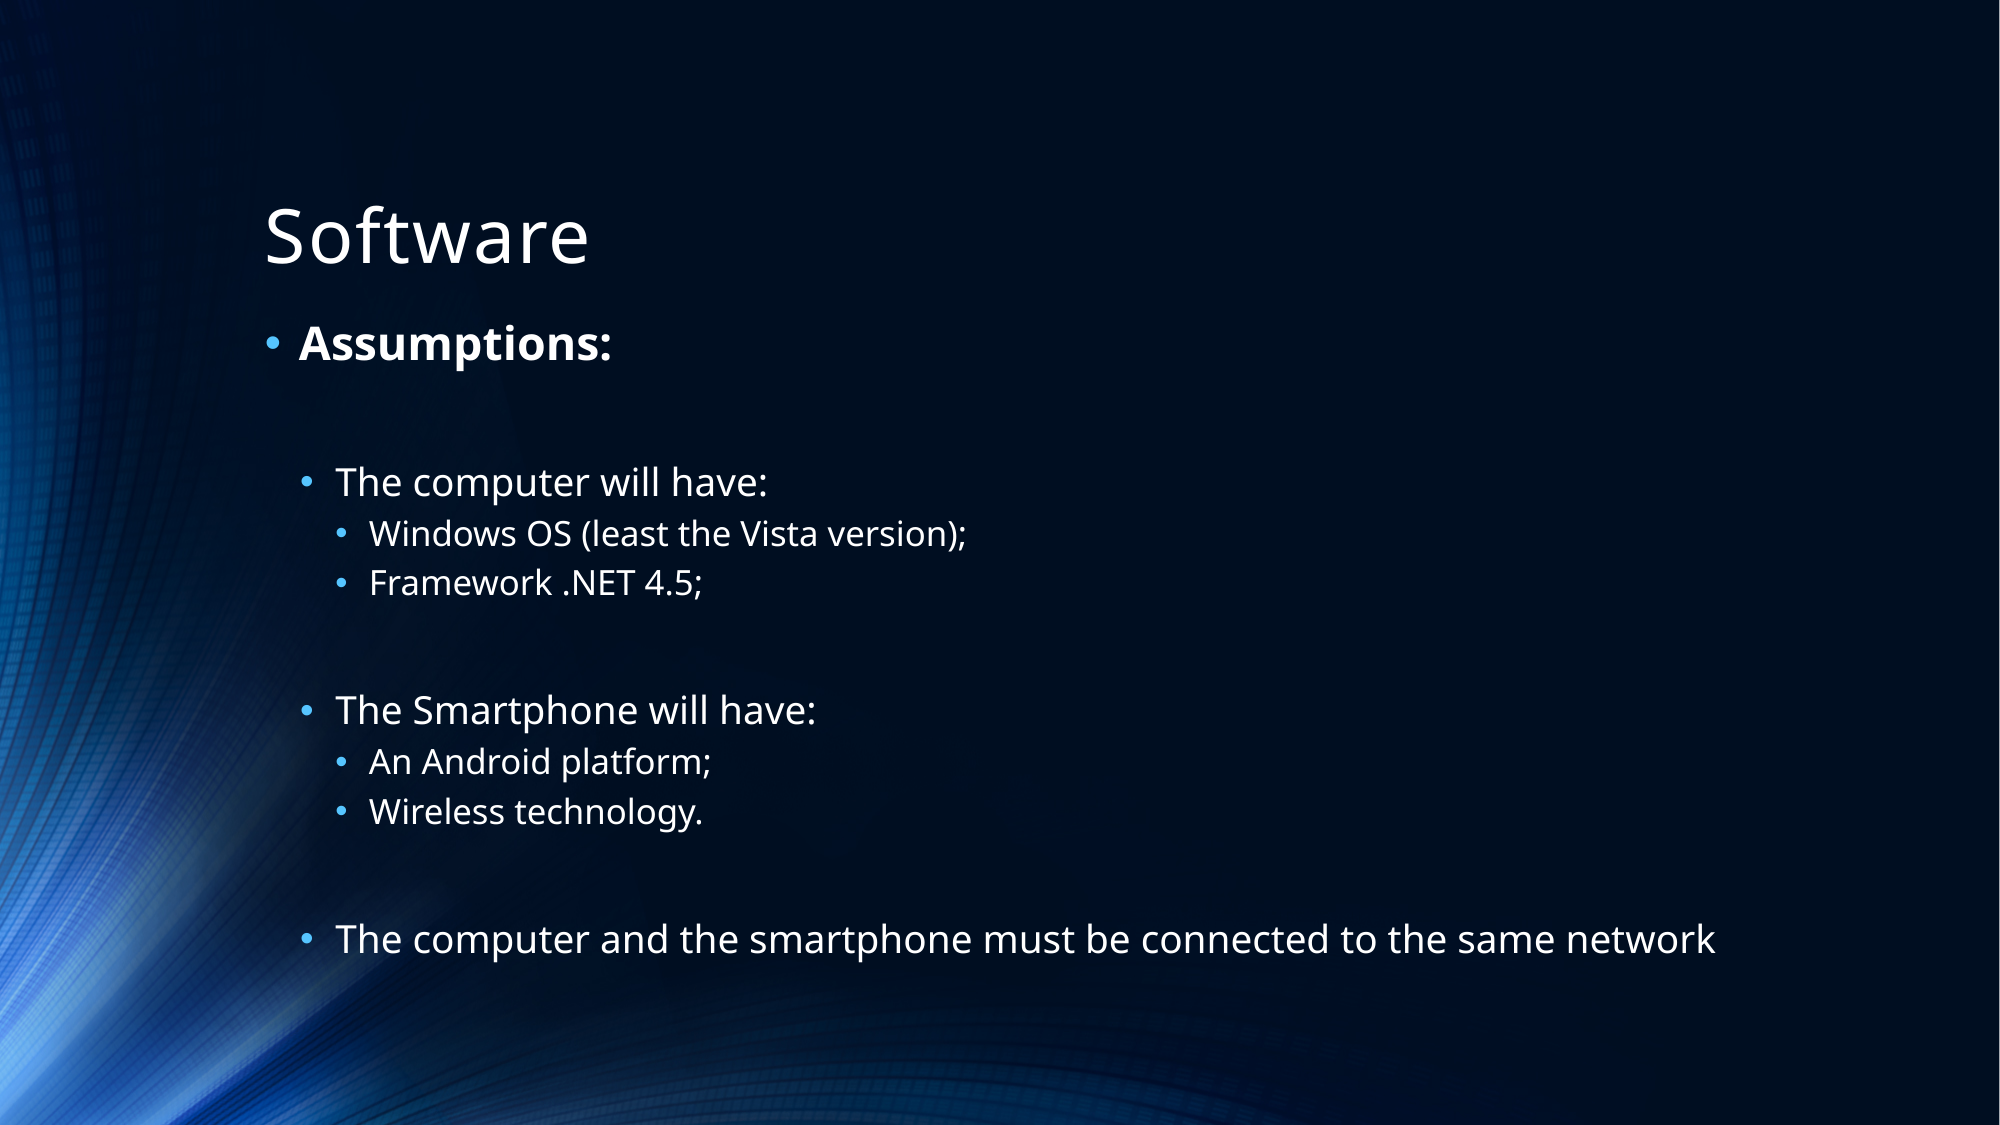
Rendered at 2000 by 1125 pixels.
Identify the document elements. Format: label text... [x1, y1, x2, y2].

picture [0, 0, 2000, 1125]
list Assumptions: The computer will have: Windows OS (least the Vista version); Framework .NET 4.5; The Smartphone will have: An Android platform; Wireless technology. The computer and the smartphone must be connected to the same network [249, 312, 1749, 988]
title Software [249, 62, 1750, 288]
